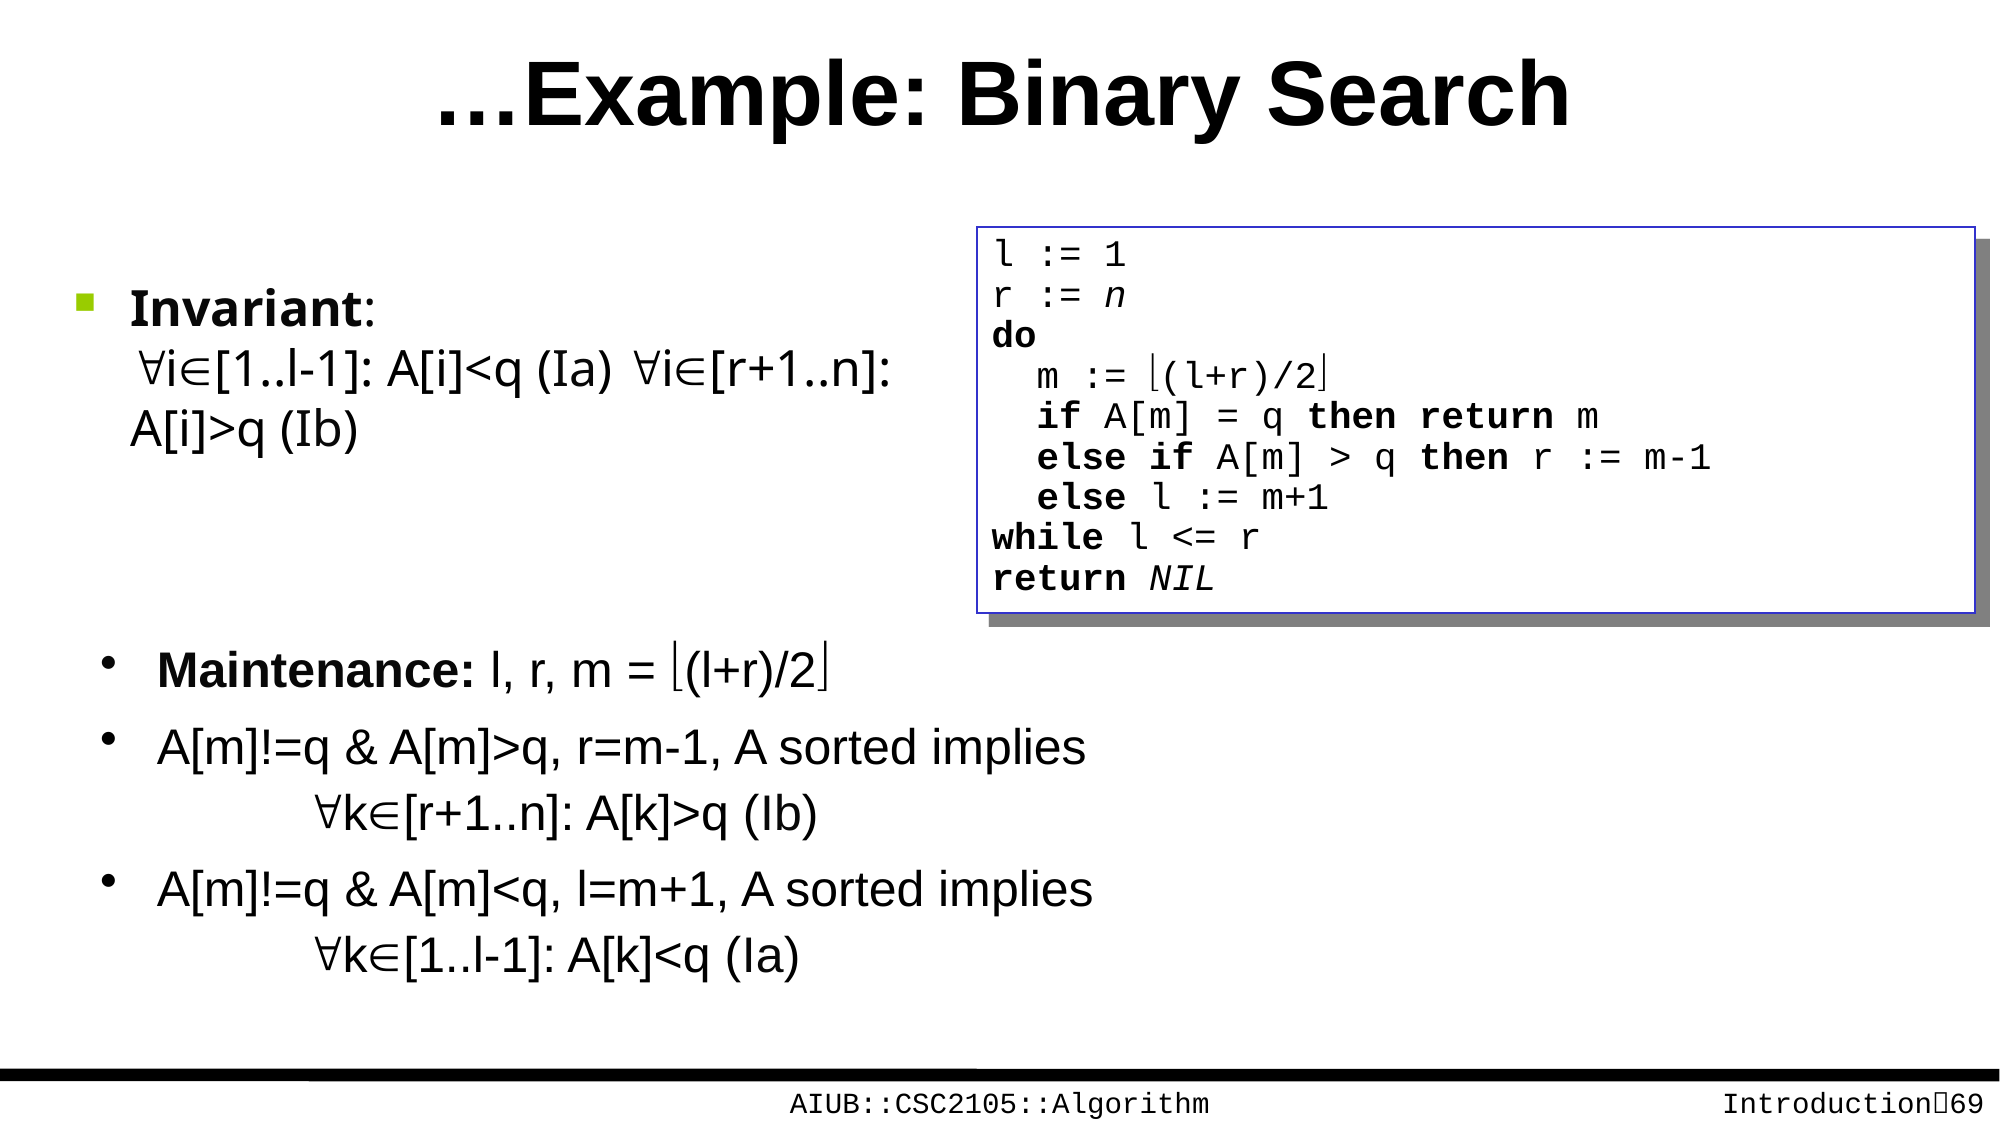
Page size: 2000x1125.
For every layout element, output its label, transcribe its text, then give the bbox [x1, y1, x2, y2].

text_box Invariant: "iÎ[1..l-1]: A[i]<q (Ia) "iÎ[r+1..n]: A[i]>q (Ib) [59, 268, 931, 617]
footer AIUB::CSC2105::Algorithm [682, 1077, 1317, 1125]
slide_number Introduction69 [1532, 1077, 2000, 1125]
text_box l := 1 r := n do m := ë(l+r)/2û if A[m] = q then return m else if A[m] > q then r := m-1 else l := m+1 while l <= r return NIL [976, 227, 1976, 613]
title …Example: Binary Search [5, 2, 2000, 176]
list Maintenance: l, r, m = ë(l+r)/2û A[m]!=q & A[m]>q, r=m-1, A sorted implies "kÎ[r+1..n]: A[k]>q (Ib) A[m]!=q & A[m]<q, l=m+1, A sorted implies "kÎ[1..l-1]: A[k]<q (Ia) [85, 636, 1946, 1034]
